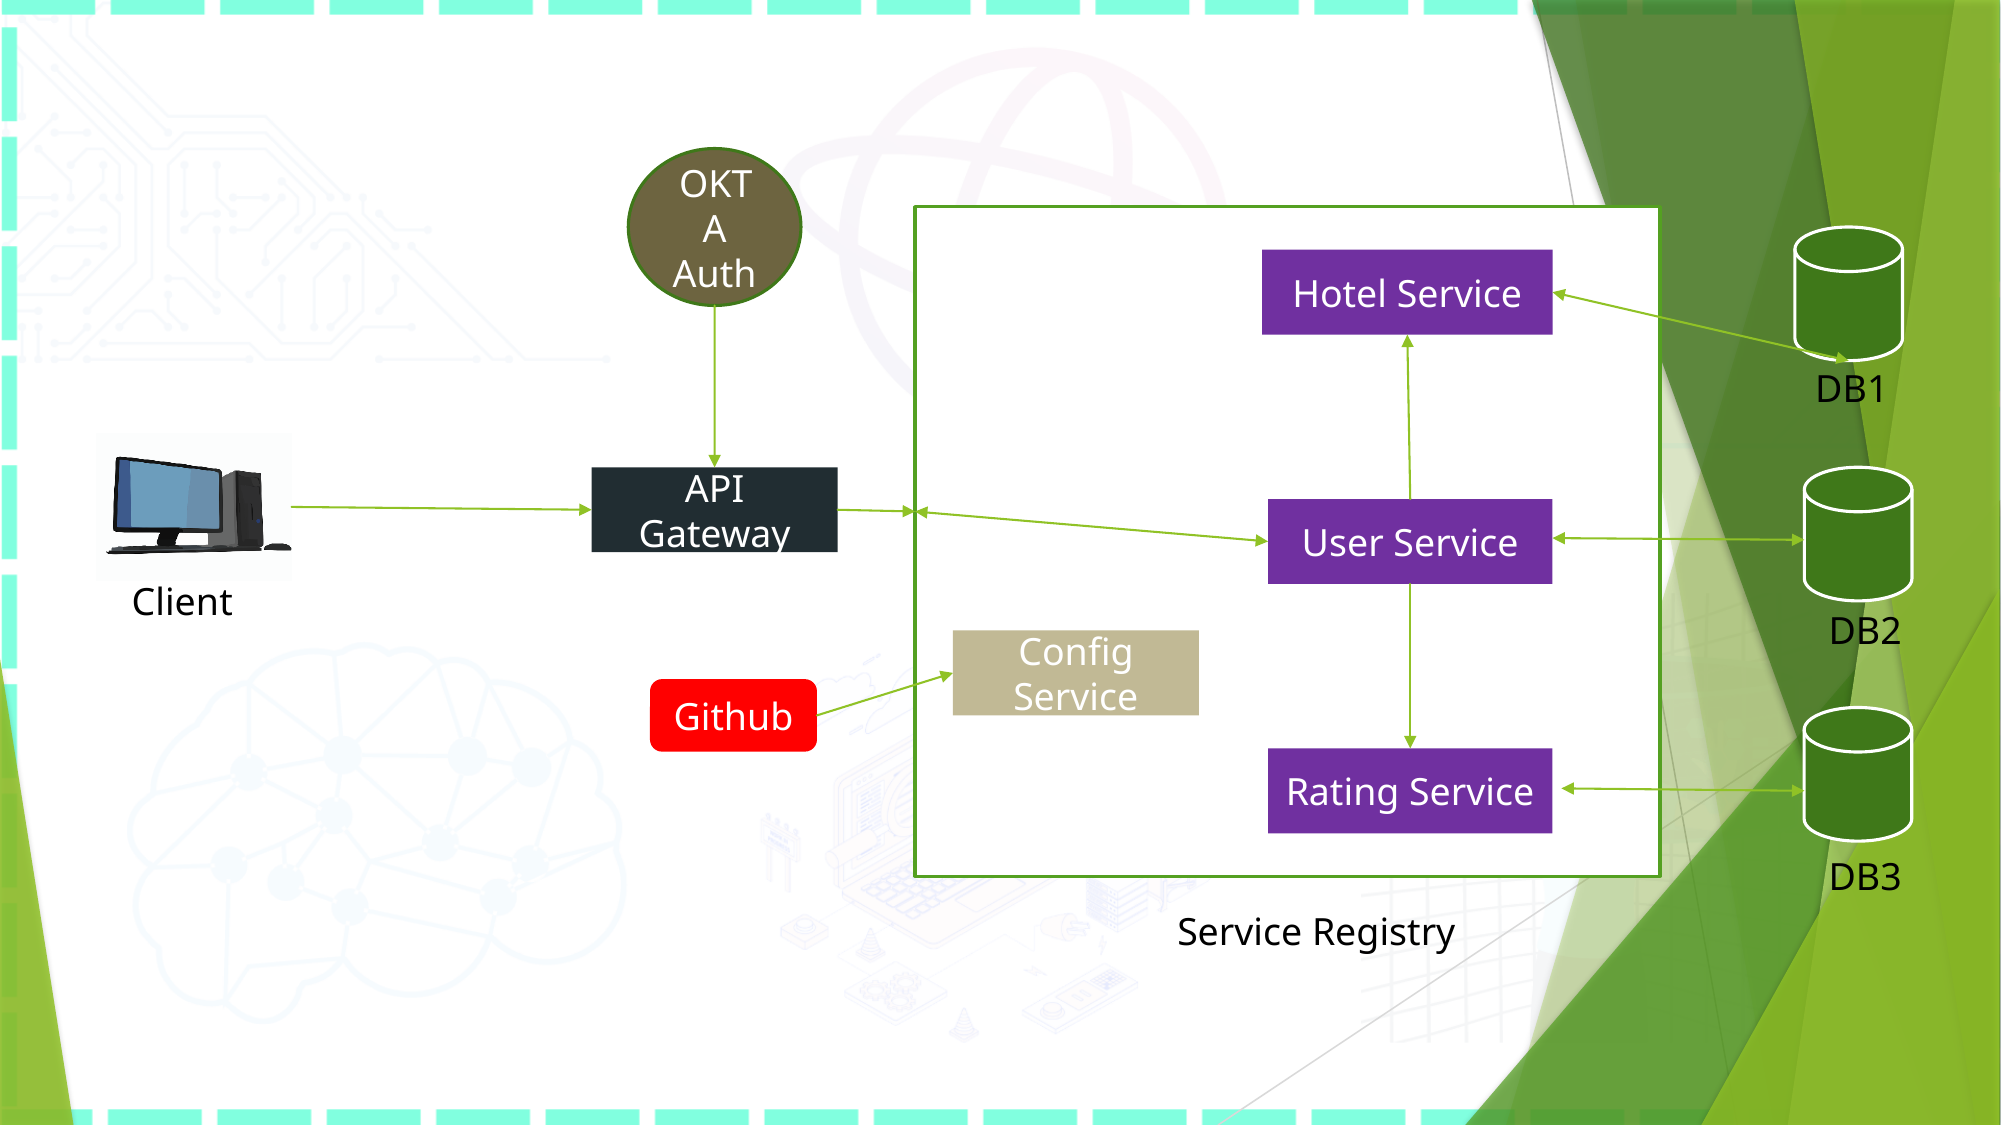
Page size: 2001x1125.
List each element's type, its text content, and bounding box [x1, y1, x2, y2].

text_box User Service [1266, 497, 1554, 586]
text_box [1551, 537, 1805, 541]
text_box [1802, 705, 1914, 843]
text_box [1406, 334, 1411, 500]
text_box Rating Service [1266, 747, 1554, 835]
text_box DB3 [1813, 846, 1917, 906]
picture [1547, 46, 1605, 205]
text_box Service Registry [1162, 900, 1471, 961]
text_box Github [648, 677, 819, 754]
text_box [291, 506, 593, 511]
picture [1662, 497, 1669, 537]
picture [1221, 888, 1576, 1125]
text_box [837, 509, 916, 513]
text_box API Gateway [590, 466, 839, 554]
text_box Hotel Service [1261, 248, 1554, 336]
text_box Client [116, 590, 248, 631]
picture [0, 0, 1579, 1125]
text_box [914, 510, 1269, 542]
text_box OKTA Auth [626, 146, 803, 308]
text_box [816, 672, 954, 716]
text_box [1414, 304, 1662, 536]
text_box [913, 548, 1662, 878]
text_box [1793, 225, 1905, 357]
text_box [1551, 291, 1796, 295]
text_box DB2 [1813, 599, 1917, 659]
text_box [1802, 465, 1914, 599]
text_box [913, 205, 1662, 510]
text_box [1560, 787, 1805, 792]
picture [1662, 541, 1674, 598]
text_box Config Service [951, 629, 1200, 717]
text_box DB1 [1800, 357, 1904, 418]
